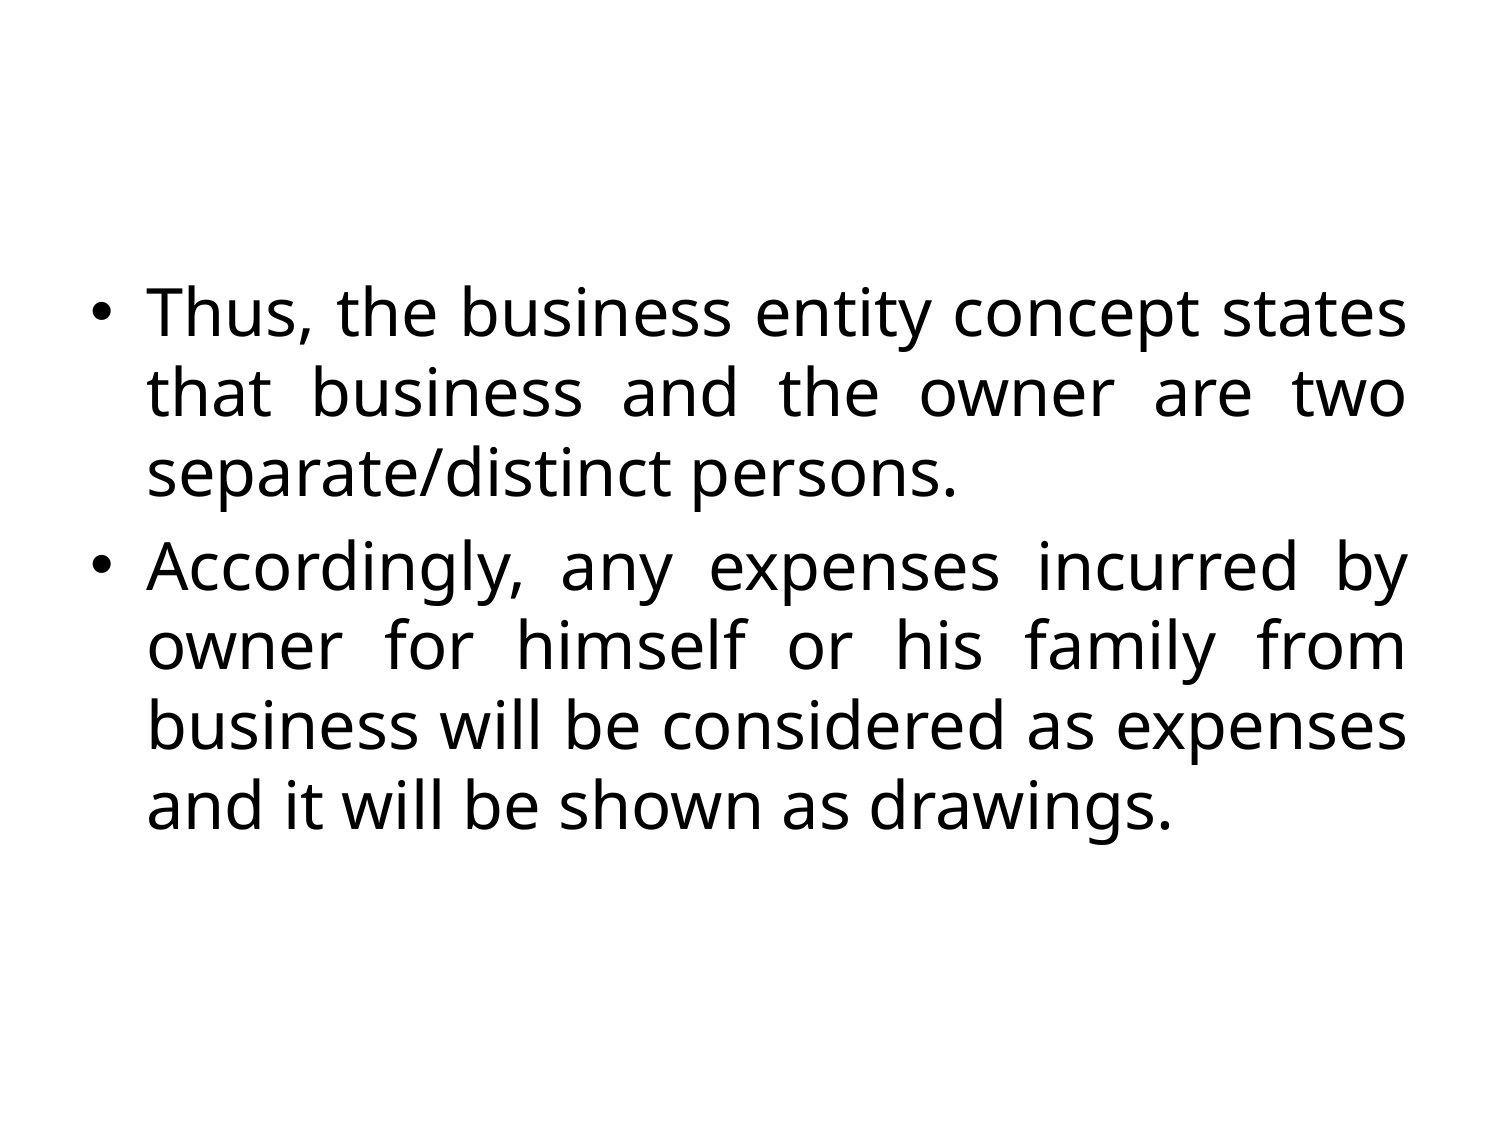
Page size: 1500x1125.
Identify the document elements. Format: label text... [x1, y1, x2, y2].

list Thus, the business entity concept states that business and the owner are two separate/distinct persons. Accordingly, any expenses incurred by owner for himself or his family from business will be considered as expenses and it will be shown as drawings. [75, 262, 1425, 1005]
